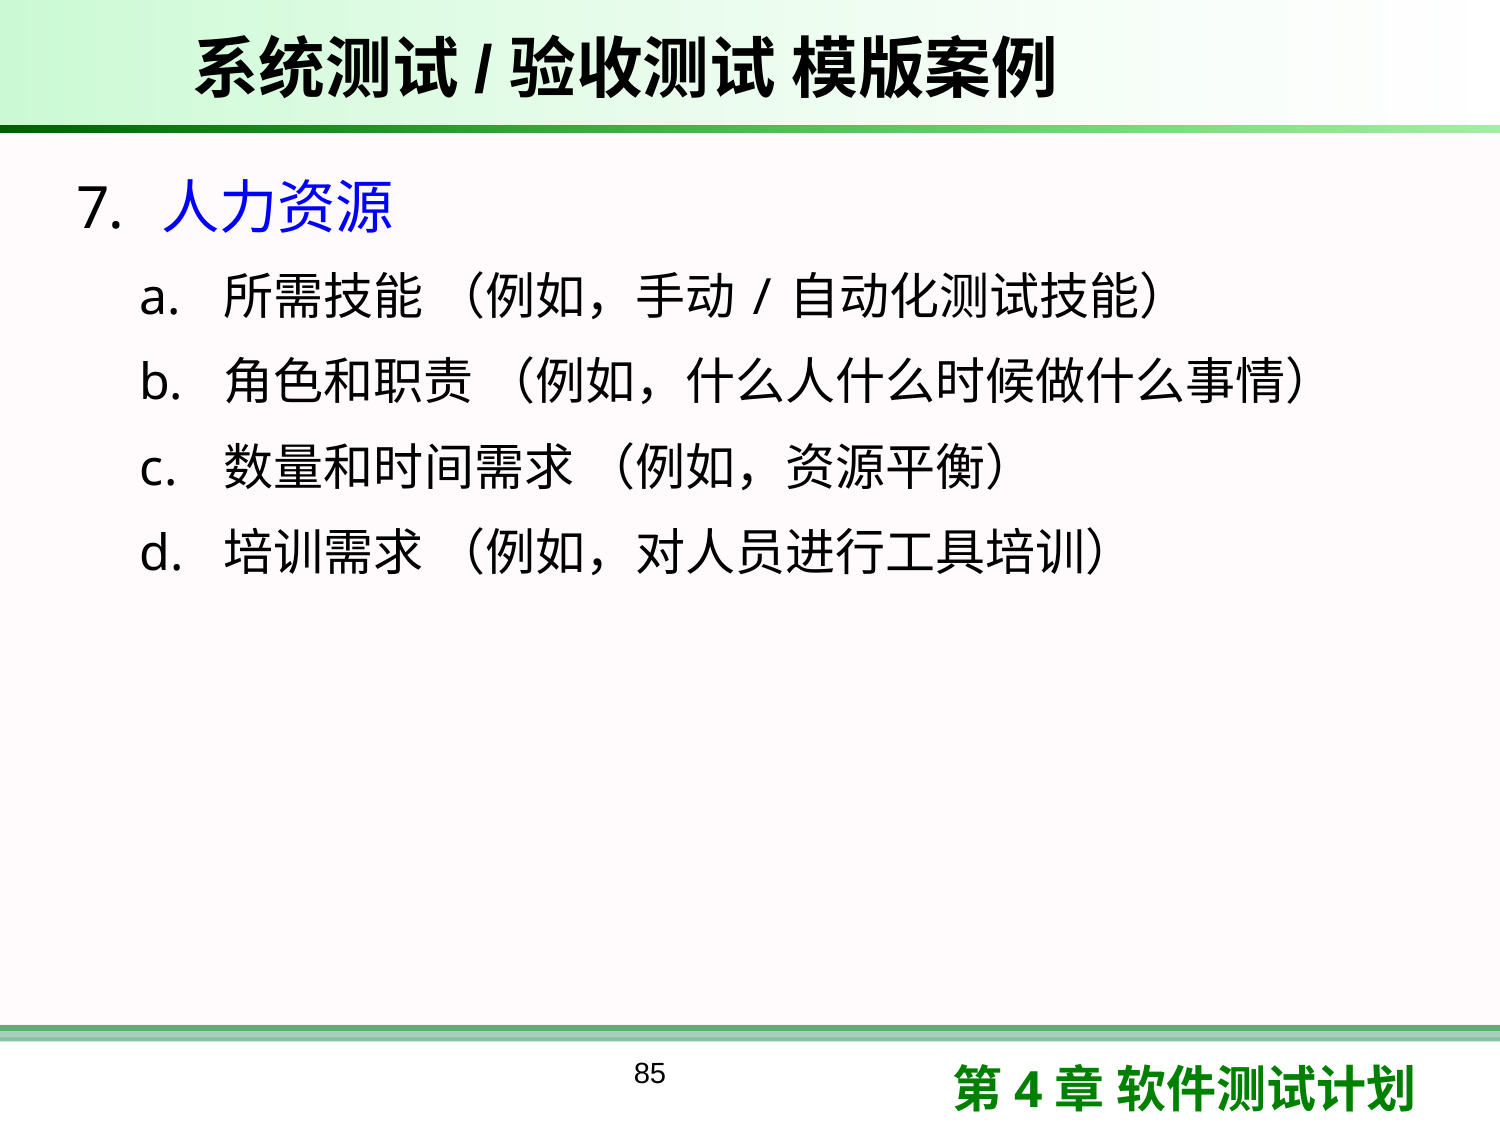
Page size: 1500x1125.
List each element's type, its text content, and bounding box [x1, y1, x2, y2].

title 系统测试/验收测试 模版案例 [176, 12, 1223, 119]
list 人力资源 所需技能 （例如，手动/自动化测试技能） 角色和职责 （例如，什么人什么时候做什么事情） 数量和时间需求 （例如，资源平衡） 培训需求 （例如，对人员进行工具培训） [58, 162, 1463, 1001]
footer 85 [412, 1046, 888, 1125]
